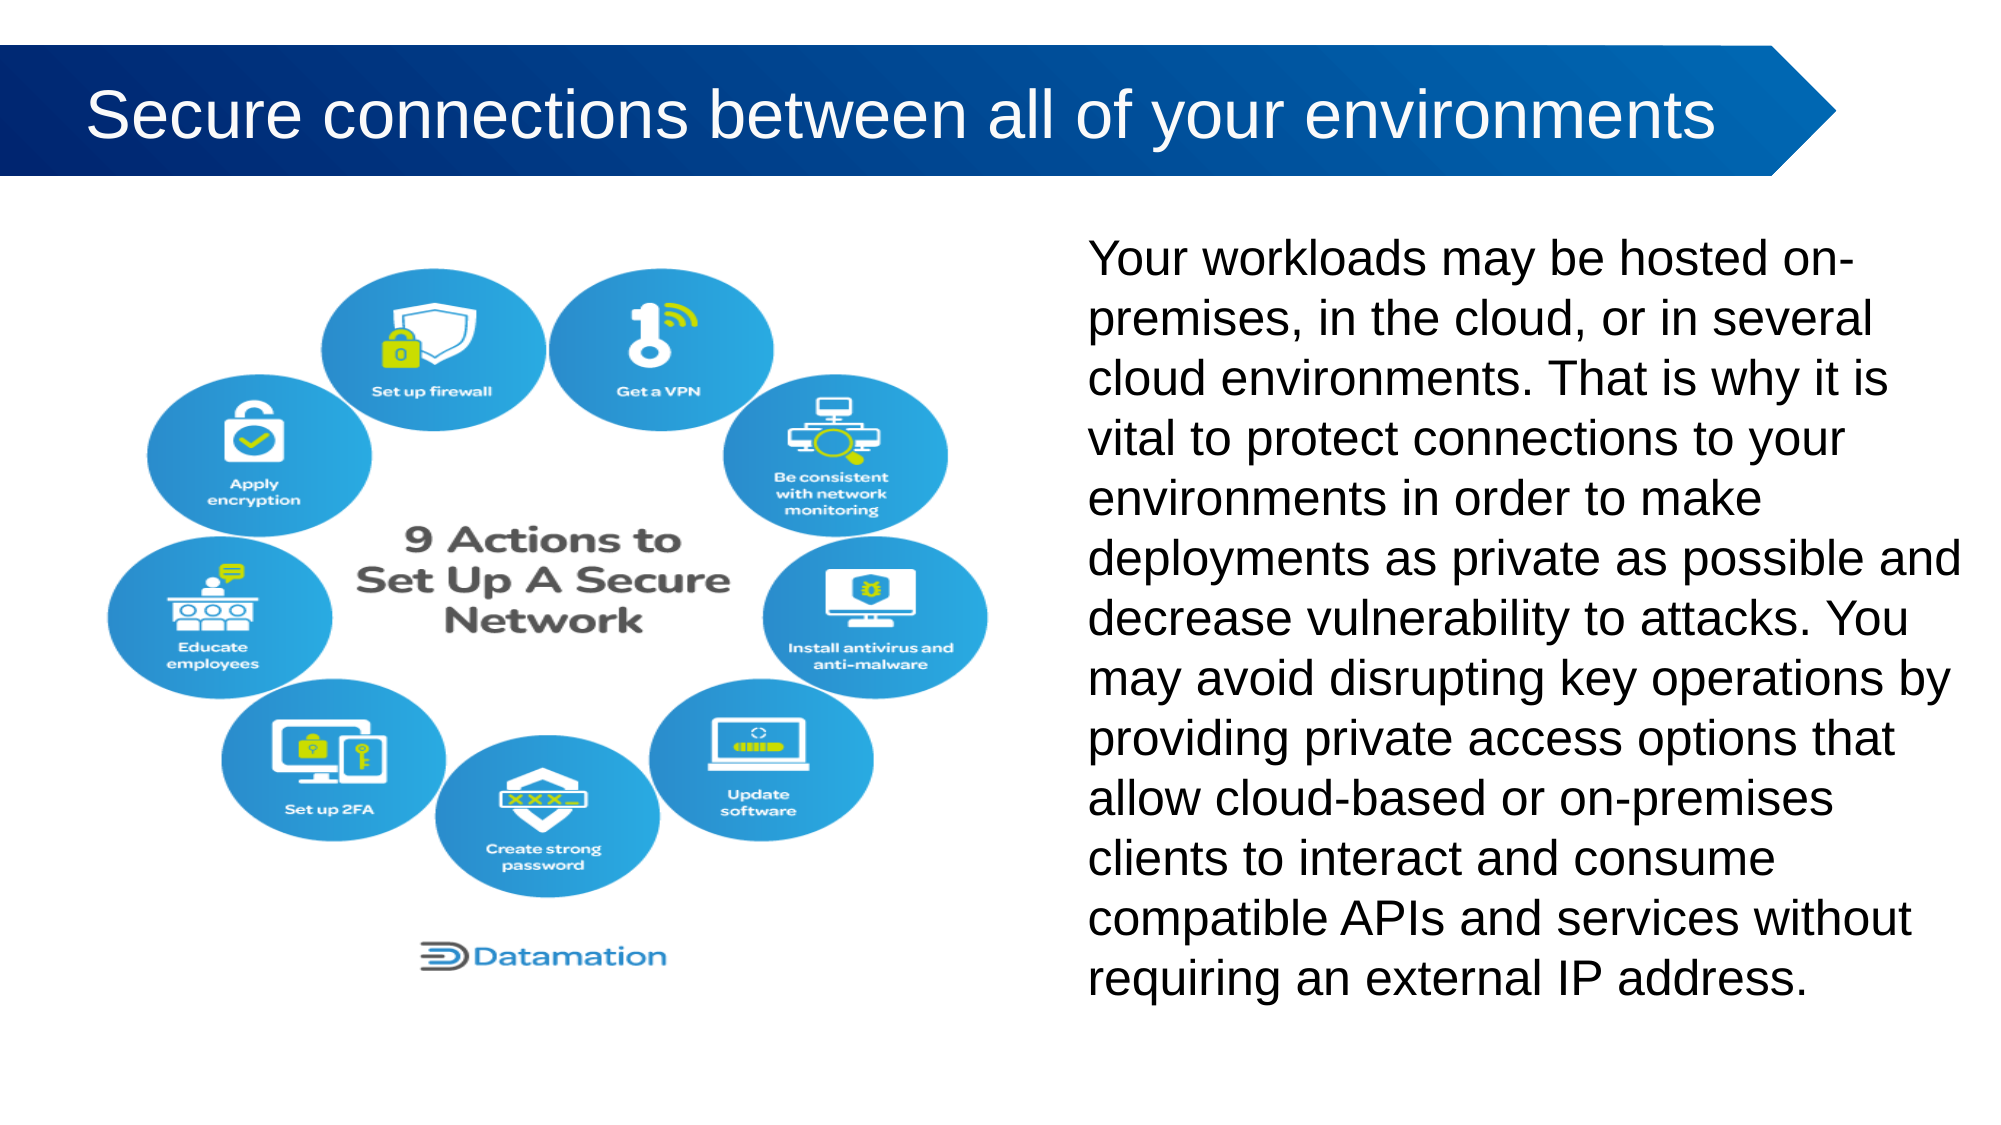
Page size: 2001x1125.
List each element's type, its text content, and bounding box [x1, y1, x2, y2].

picture [37, 224, 1050, 1013]
text_box Secure connections between all of your environments [0, 44, 1838, 177]
list Your workloads may be hosted on-premises, in the cloud, or in several cloud environments. That is why it is vital to protect connections to your environments in order to make deployments as private as possible and decrease vulnerability to attacks. You may avoid disrupting key operations by providing private access options that allow cloud-based or on-premises clients to interact and consume compatible APIs and services without requiring an external IP address. [1087, 224, 1968, 1088]
